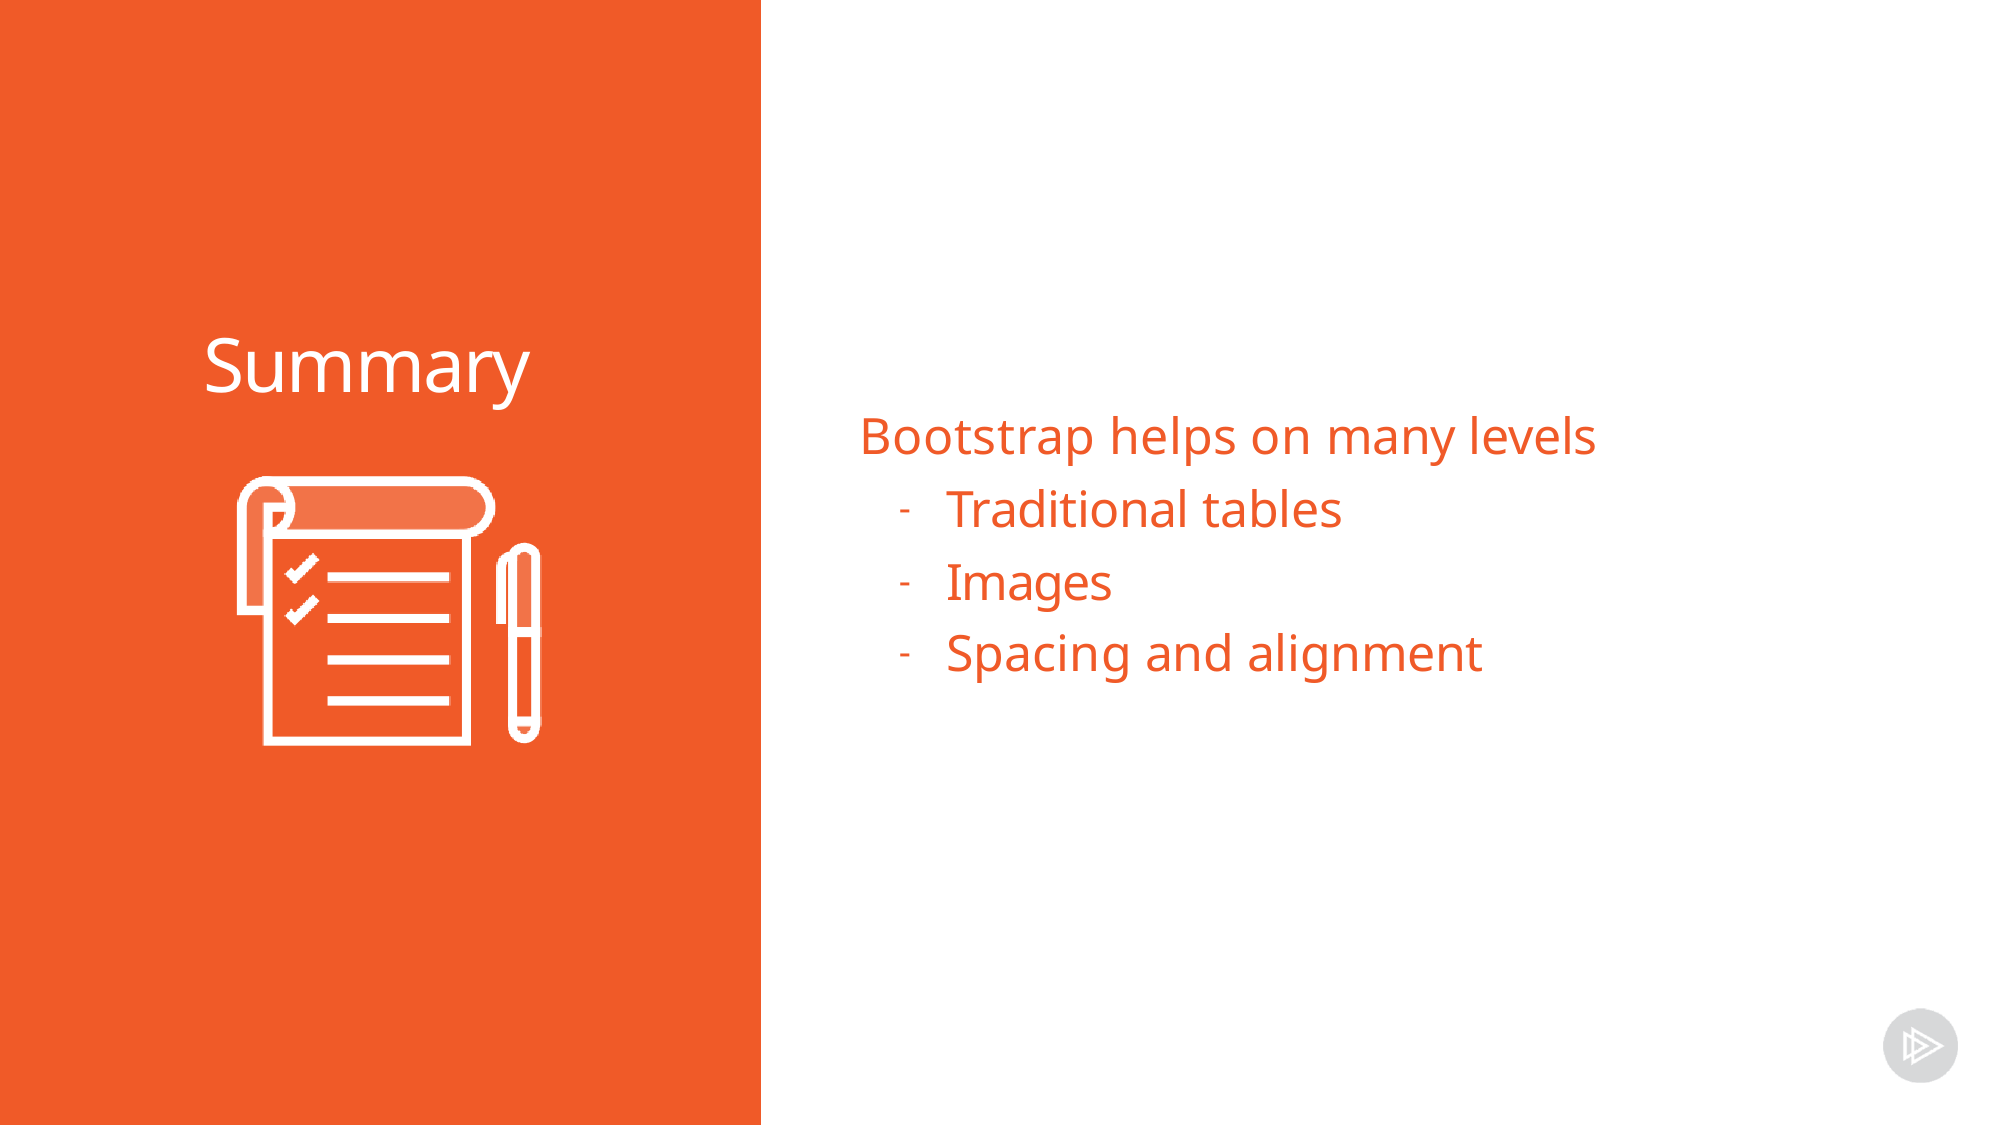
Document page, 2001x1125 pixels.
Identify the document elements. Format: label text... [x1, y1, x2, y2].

picture [1883, 1008, 1958, 1083]
picture [0, 0, 761, 1125]
text_box Bootstrap helps on many levels Traditional tables Images Spacing and alignment [857, 389, 1648, 681]
